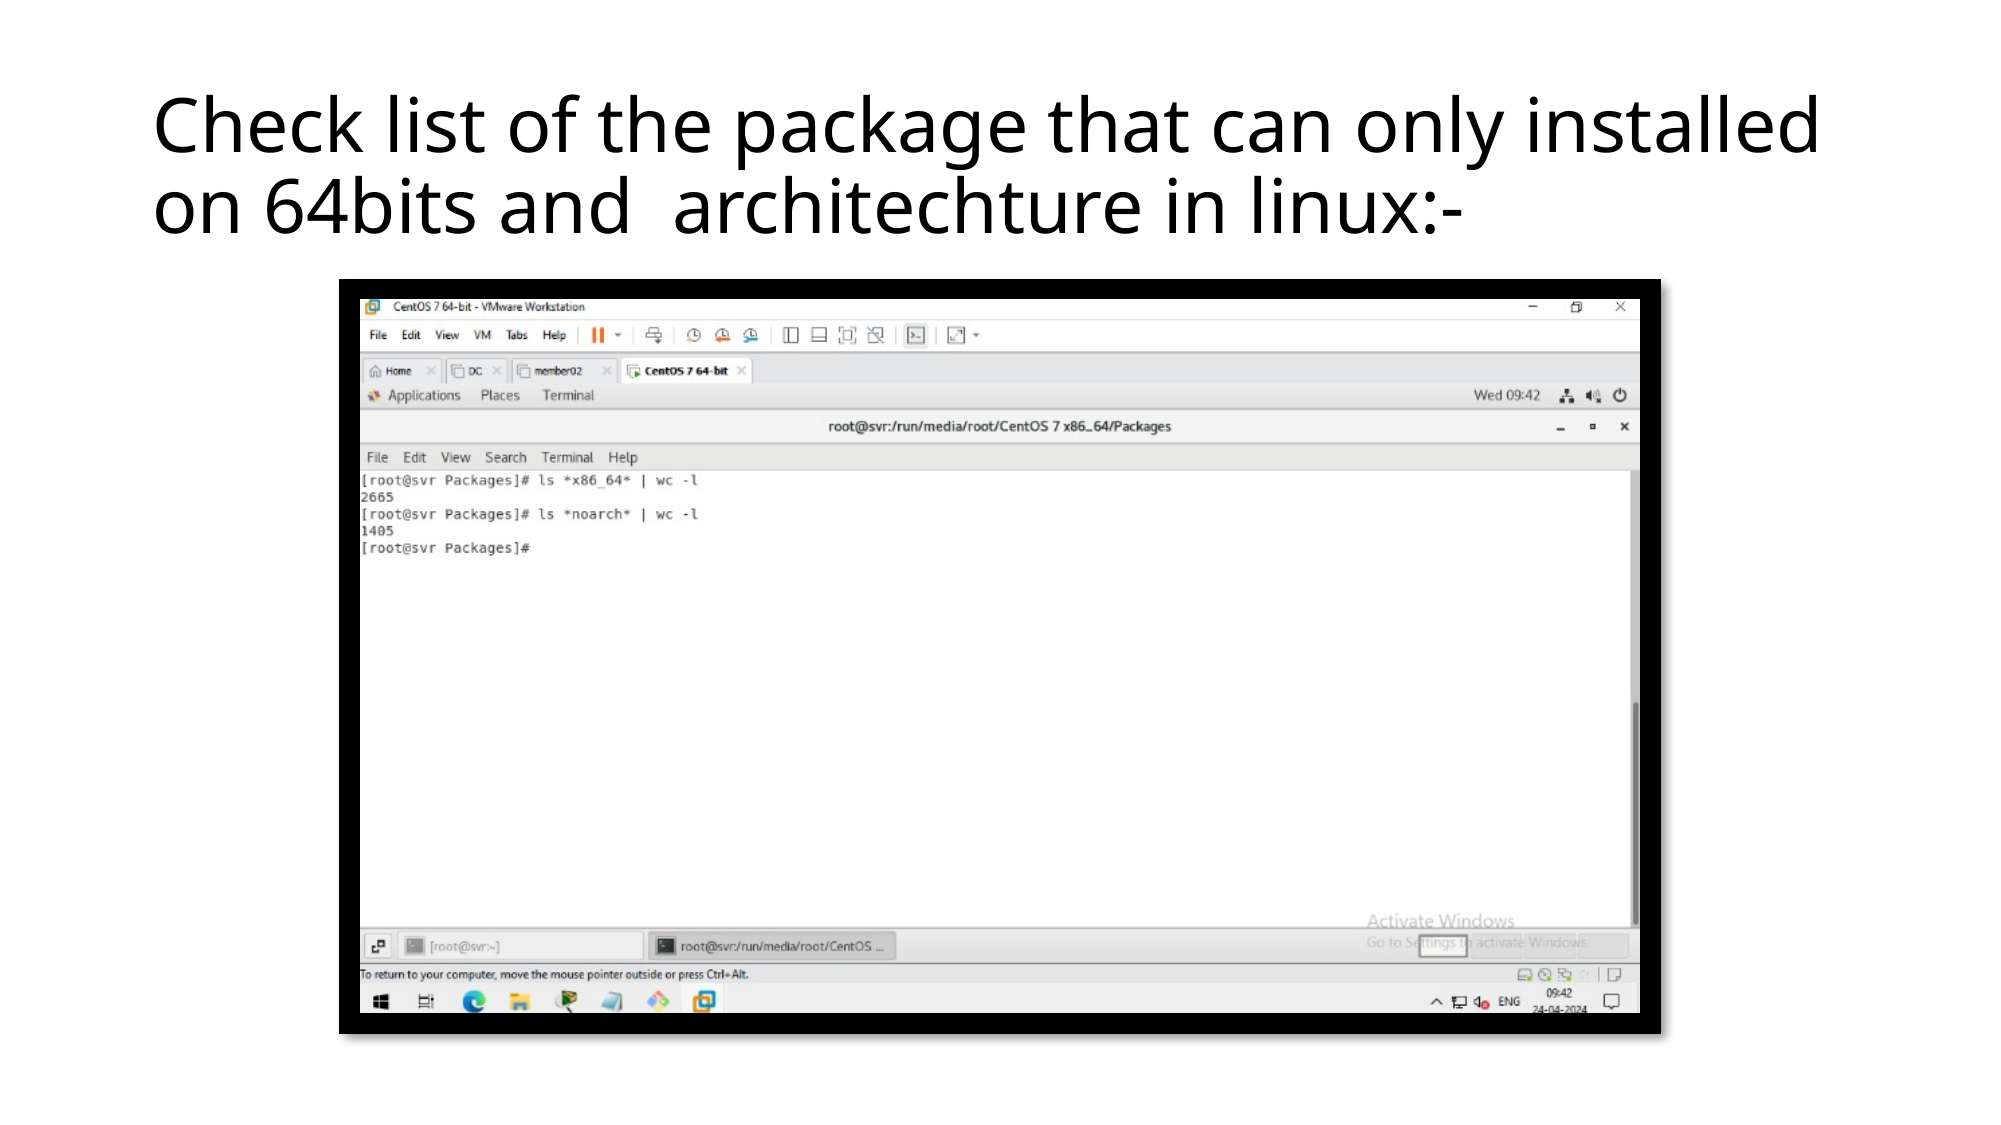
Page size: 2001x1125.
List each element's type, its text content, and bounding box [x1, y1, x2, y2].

title Check list of the package that can only installed on 64bits and architechture in linux:- [137, 59, 1863, 278]
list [359, 298, 1641, 1014]
